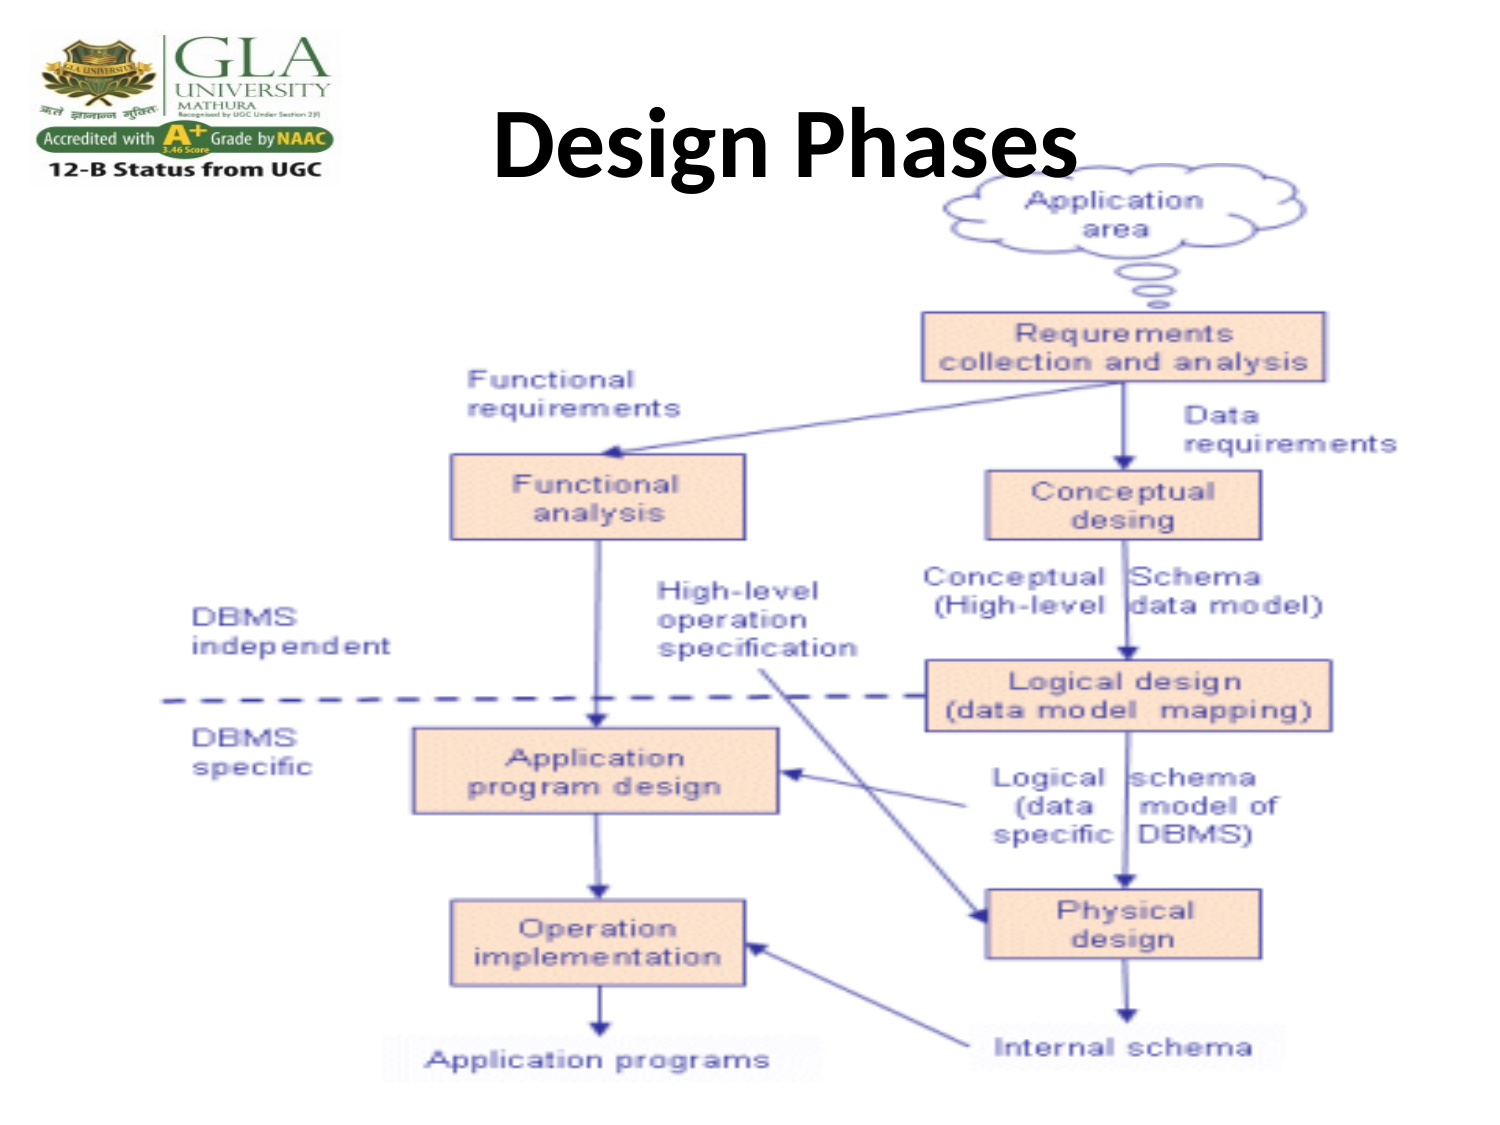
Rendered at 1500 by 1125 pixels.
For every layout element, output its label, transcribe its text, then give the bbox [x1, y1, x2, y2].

title Design Phases [348, 87, 1449, 188]
picture [29, 4, 1442, 1091]
